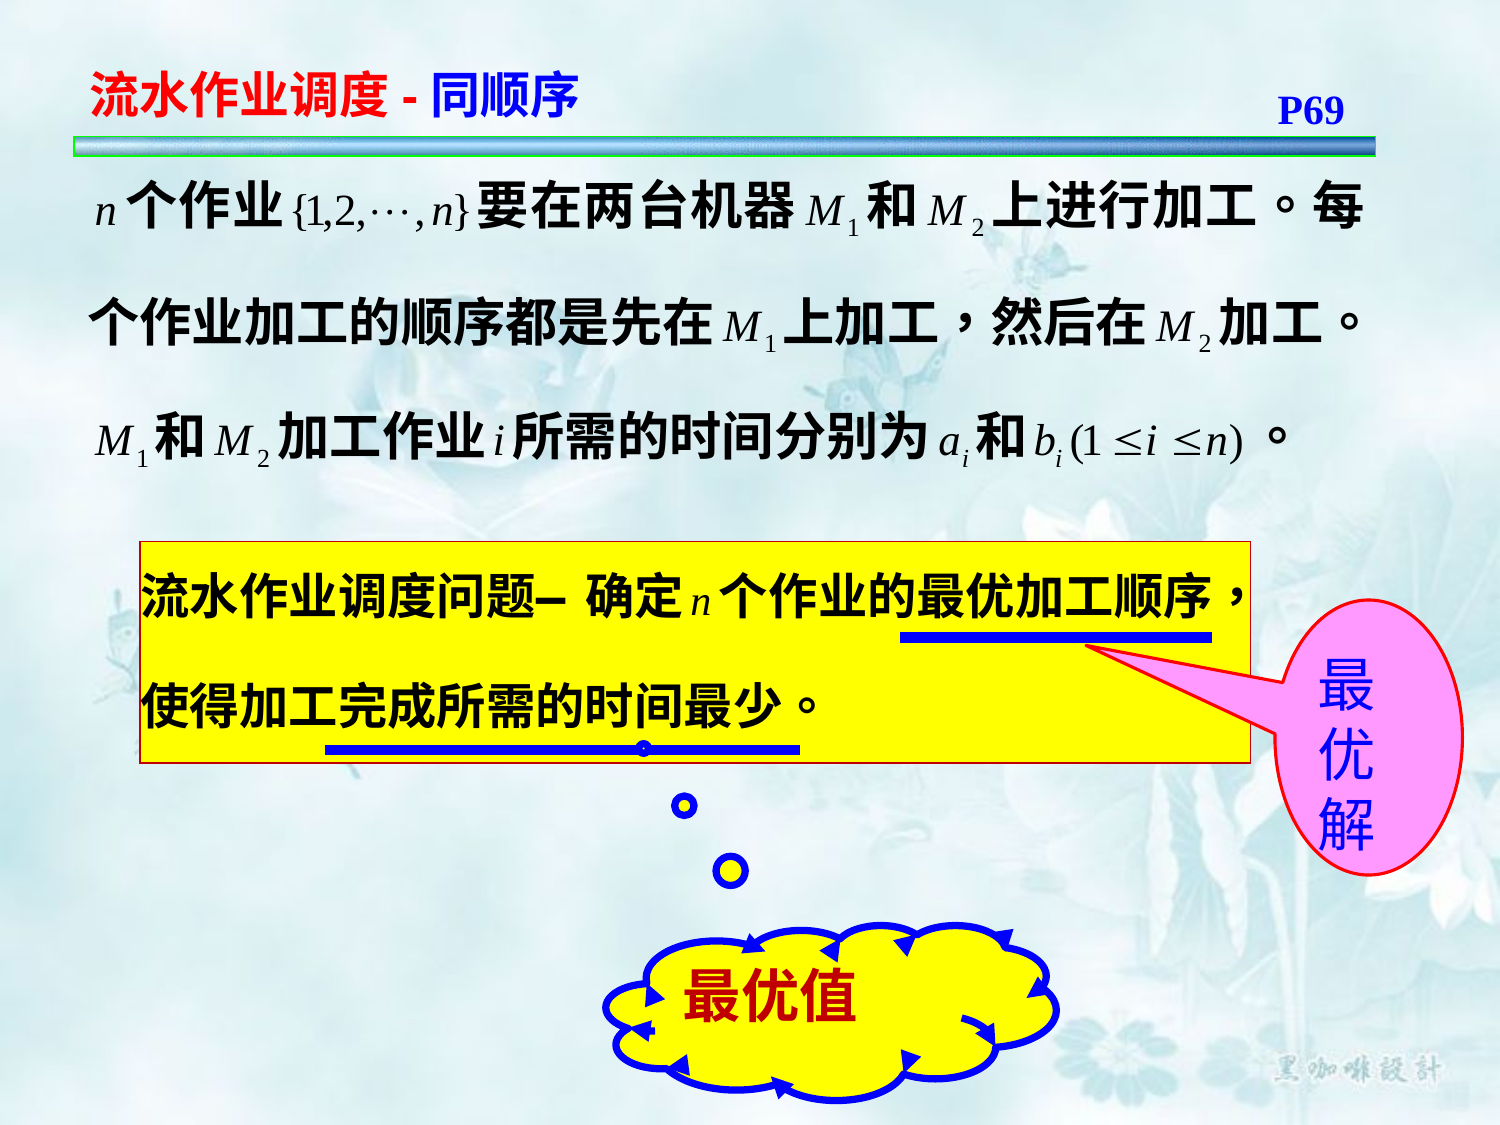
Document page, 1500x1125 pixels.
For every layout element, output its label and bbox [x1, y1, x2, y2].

picture [0, 0, 1500, 1125]
list [87, 149, 1366, 499]
text_box [140, 541, 1251, 763]
